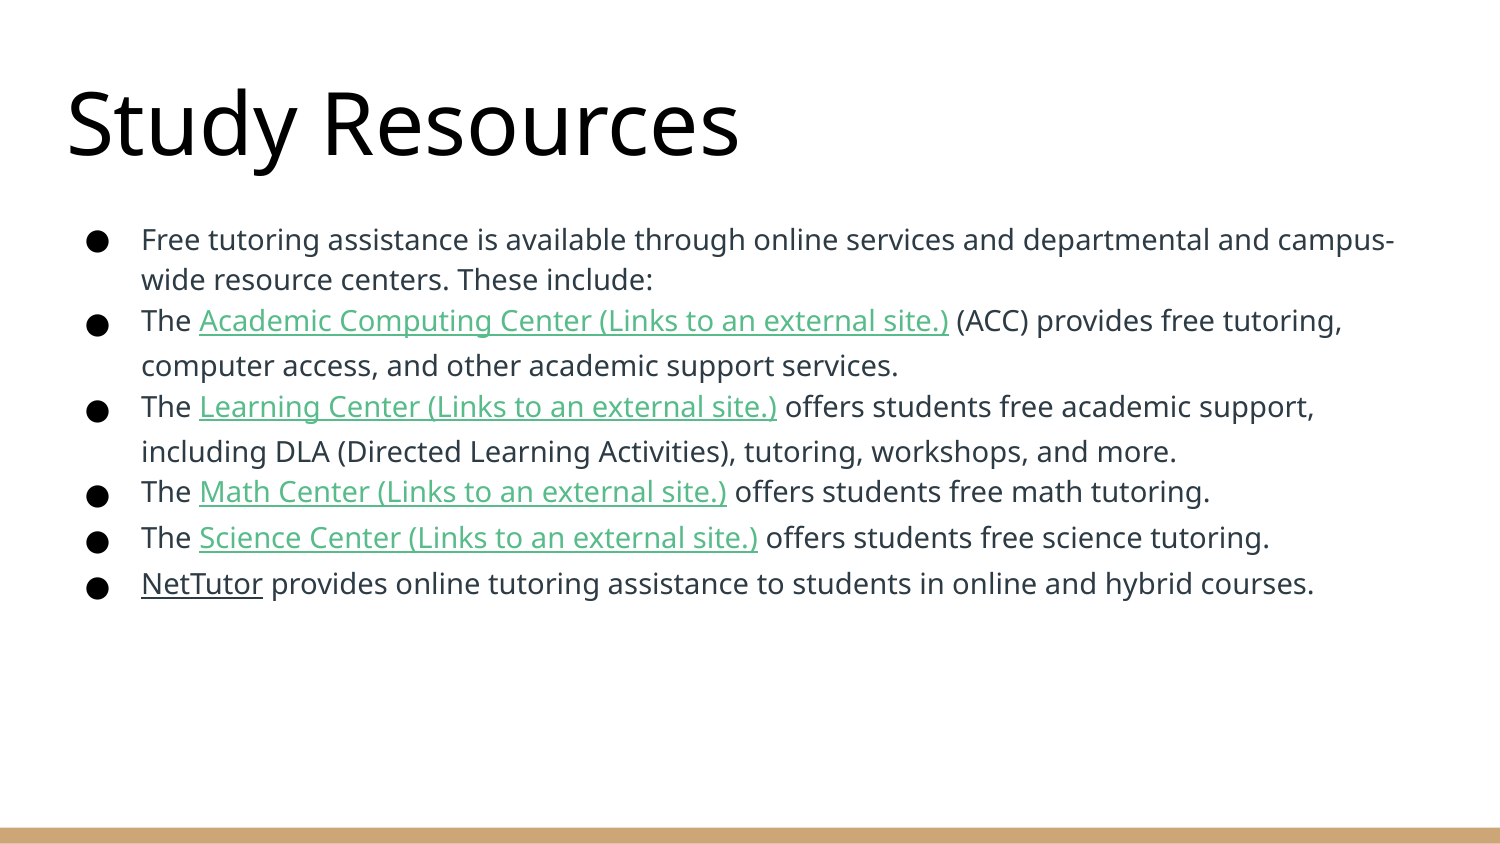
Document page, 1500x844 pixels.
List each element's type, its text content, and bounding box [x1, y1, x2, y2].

title Study Resources [51, 51, 1449, 189]
list Free tutoring assistance is available through online services and departmental and campus-wide resource centers. These include: The Academic Computing Center (Links to an external site.) (ACC) provides free tutoring, computer access, and other academic support services. The Learning Center (Links to an external site.) offers students free academic support, including DLA (Directed Learning Activities), tutoring, workshops, and more. The Math Center (Links to an external site.) offers students free math tutoring. The Science Center (Links to an external site.) offers students free science tutoring. NetTutor provides online tutoring assistance to students in online and hybrid courses. [51, 200, 1449, 752]
